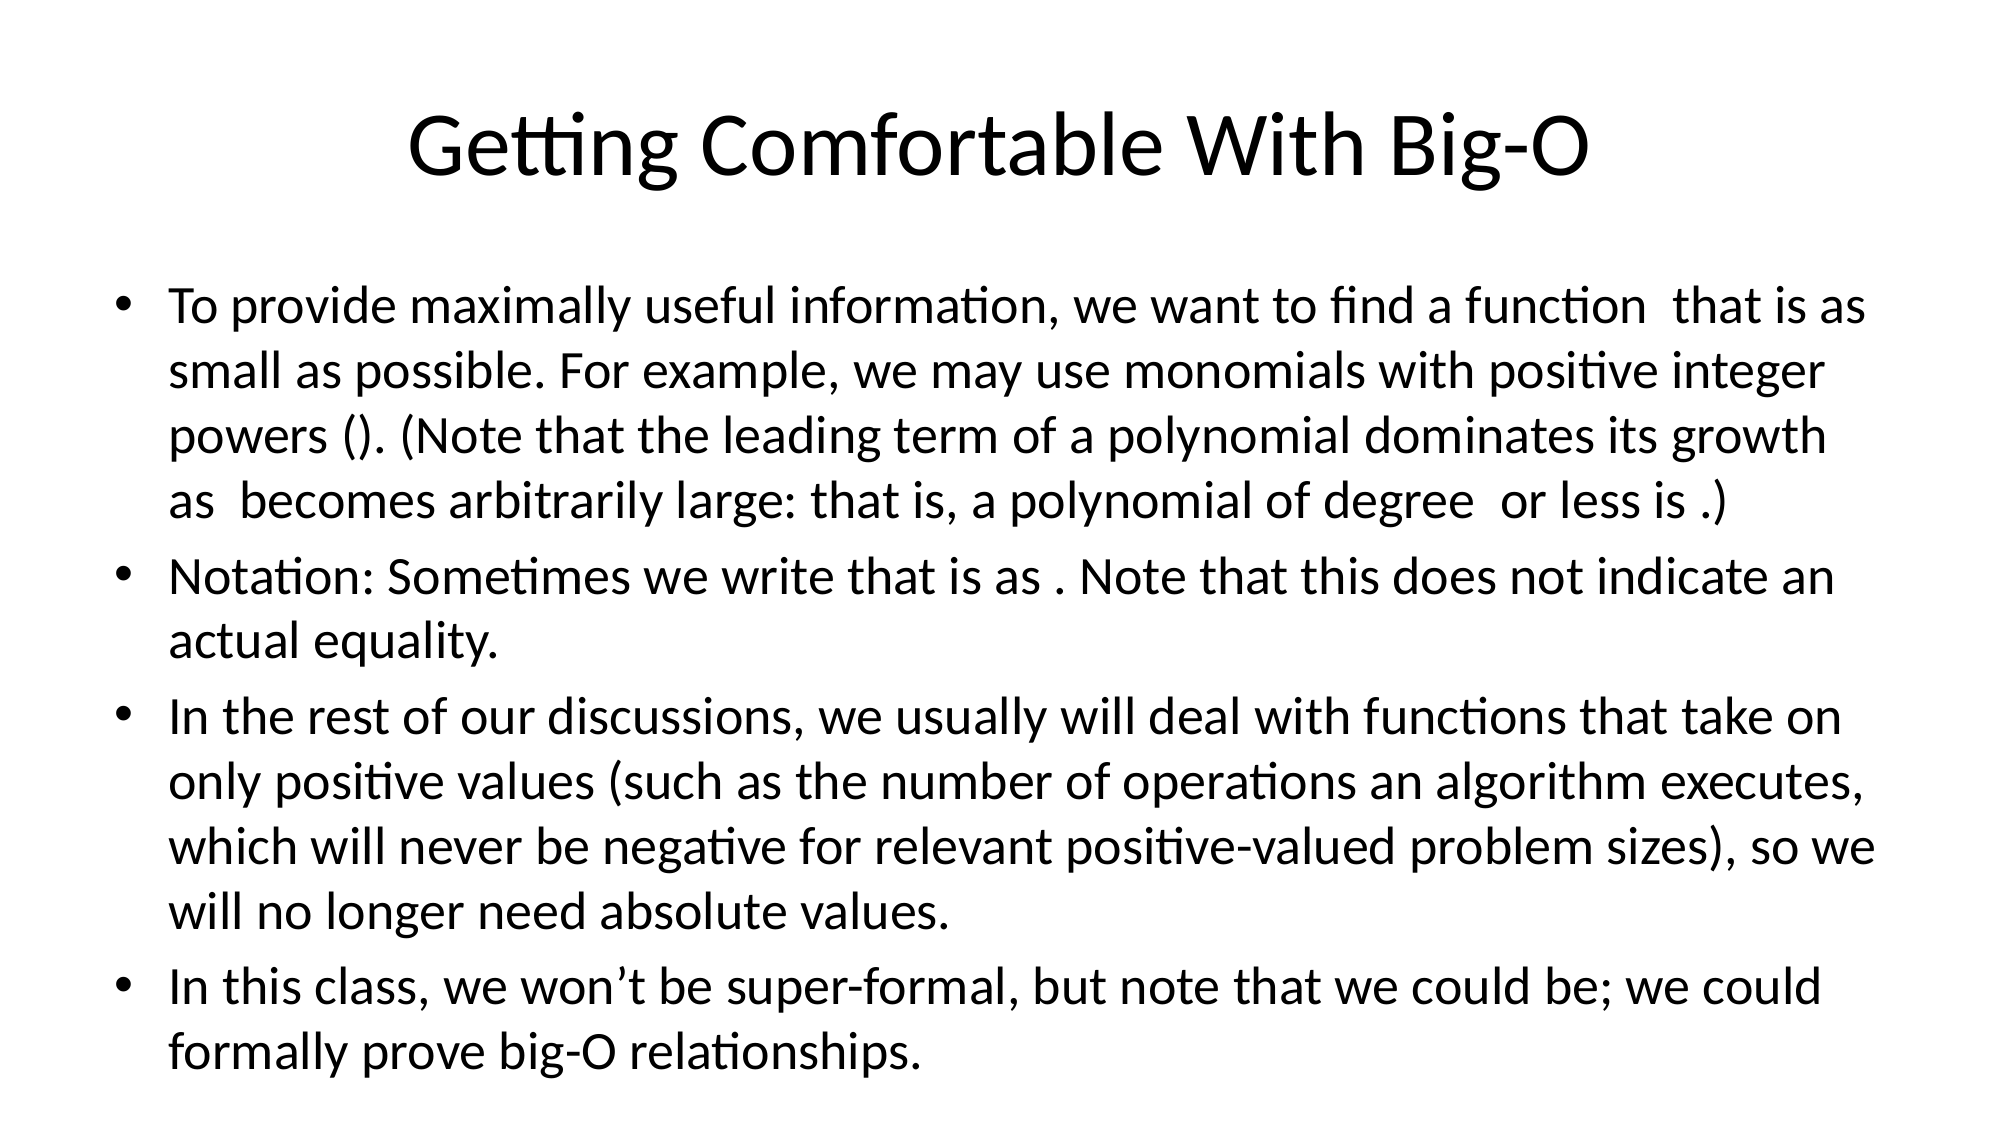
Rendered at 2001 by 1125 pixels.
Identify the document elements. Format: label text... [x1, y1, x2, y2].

title Getting Comfortable With Big-O [99, 45, 1900, 233]
